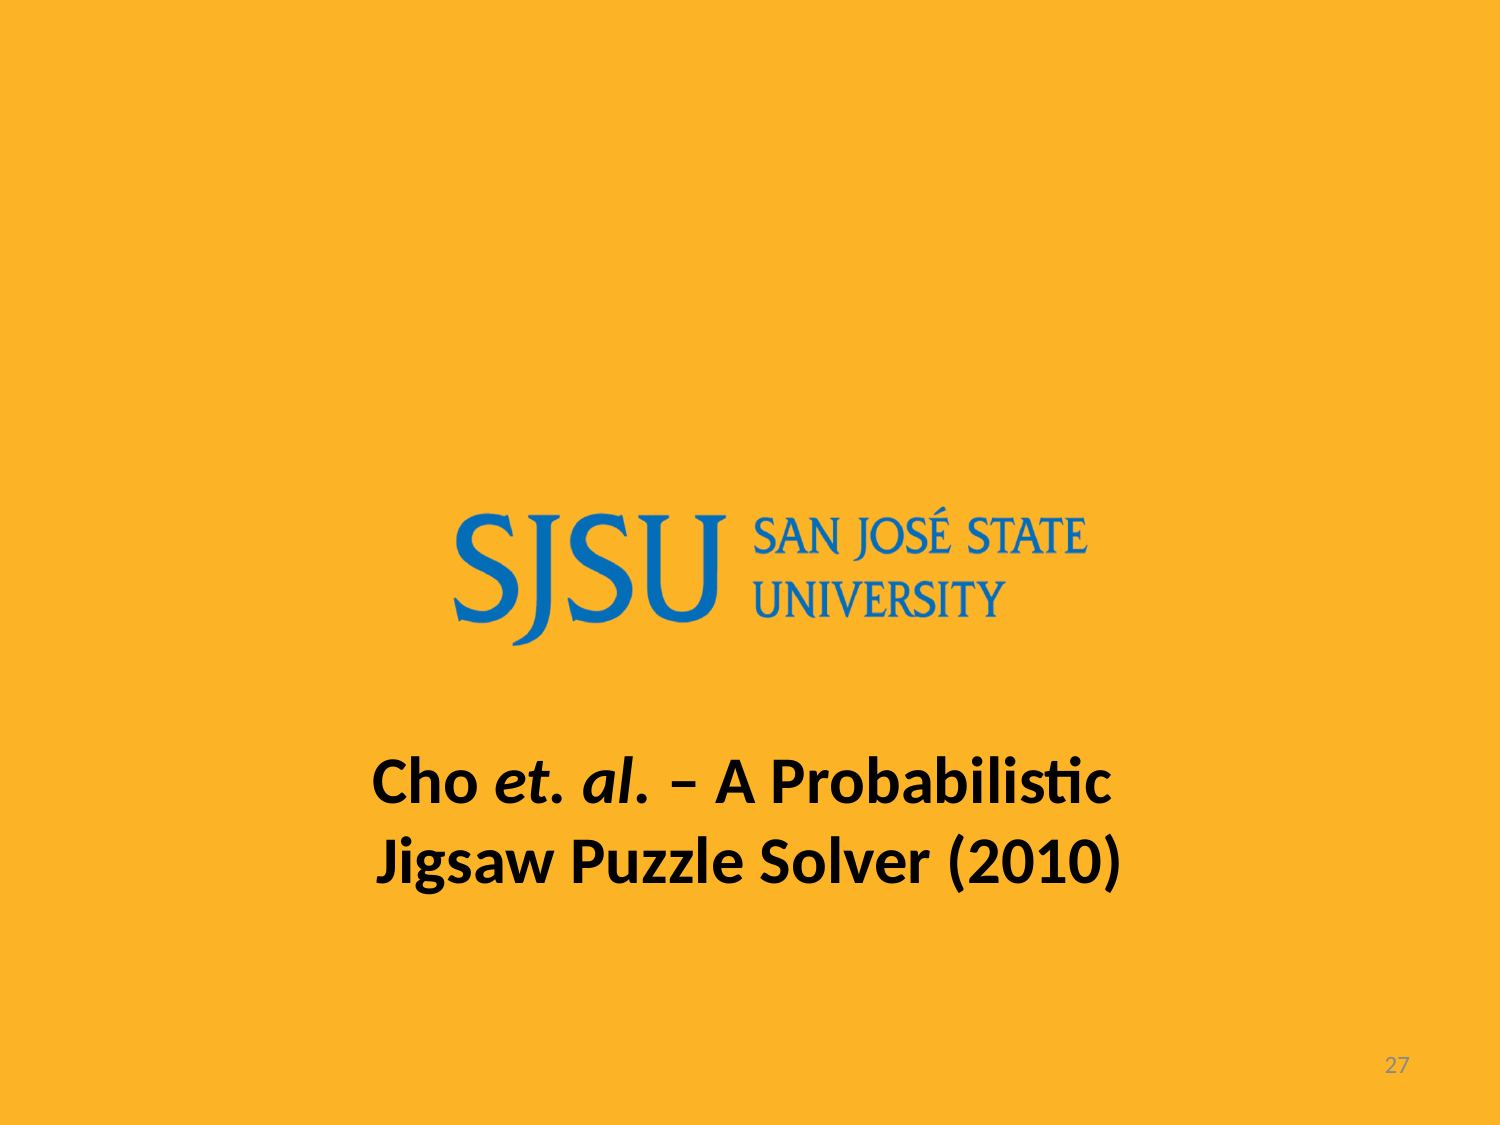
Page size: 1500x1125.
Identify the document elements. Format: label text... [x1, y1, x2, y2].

picture [0, 0, 1500, 1125]
title Cho et. al. – A Probabilistic Jigsaw Puzzle Solver (2010) [112, 738, 1388, 894]
slide_number 27 [1074, 1024, 1425, 1103]
